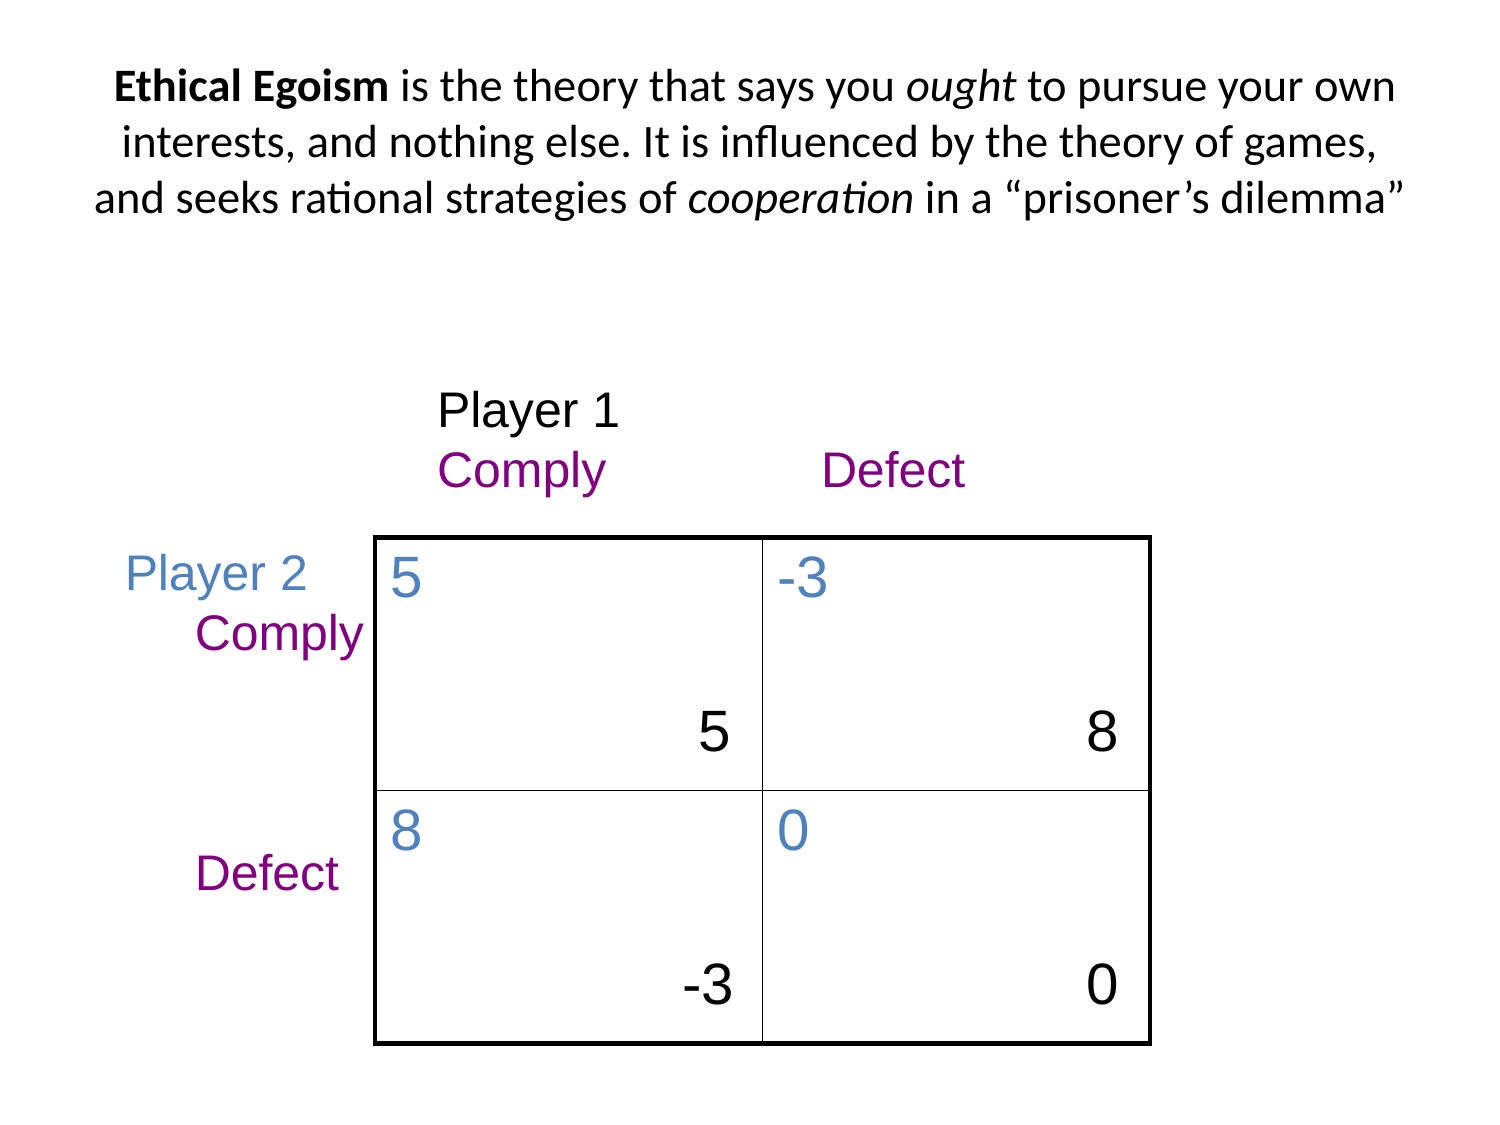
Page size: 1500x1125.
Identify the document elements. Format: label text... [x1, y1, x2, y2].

table_header 5 5 [379, 540, 762, 790]
title Ethical Egoism is the theory that says you ought to pursue your own interests, and nothing else. It is influenced by the theory of games, and seeks rational strategies of cooperation in a “prisoner’s dilemma” [75, 45, 1425, 233]
table_cell 8 -3 [377, 791, 762, 1041]
text_box Player 2 Comply Defect [110, 532, 379, 908]
text_box Player 1 Comply Defect [422, 370, 981, 505]
table_header -3 8 [763, 540, 1148, 790]
table_cell 0 0 [763, 791, 1148, 1041]
